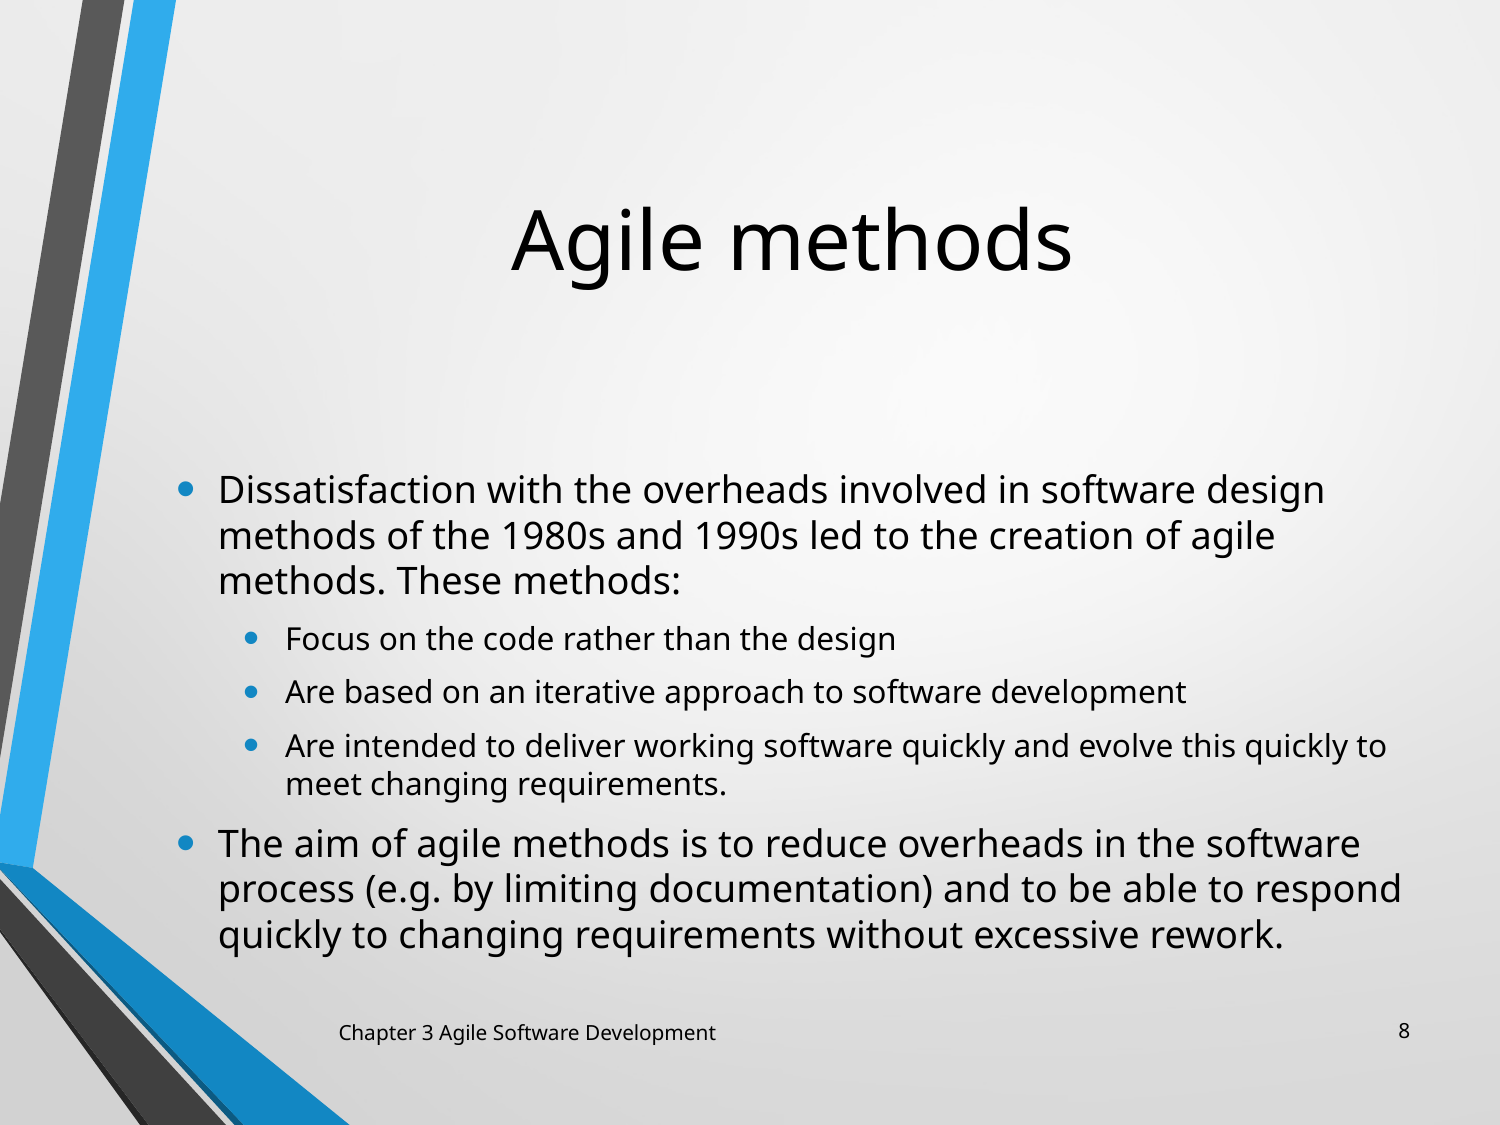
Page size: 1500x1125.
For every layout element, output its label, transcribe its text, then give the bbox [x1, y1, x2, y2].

footer Chapter 3 Agile Software Development [323, 1001, 1196, 1062]
slide_number 8 [1354, 1001, 1425, 1062]
list Dissatisfaction with the overheads involved in software design methods of the 1980s and 1990s led to the creation of agile methods. These methods: Focus on the code rather than the design Are based on an iterative approach to software development Are intended to deliver working software quickly and evolve this quickly to meet changing requirements. The aim of agile methods is to reduce overheads in the software process (e.g. by limiting documentation) and to be able to respond quickly to changing requirements without excessive rework. [161, 437, 1425, 985]
title Agile methods [161, 75, 1425, 400]
